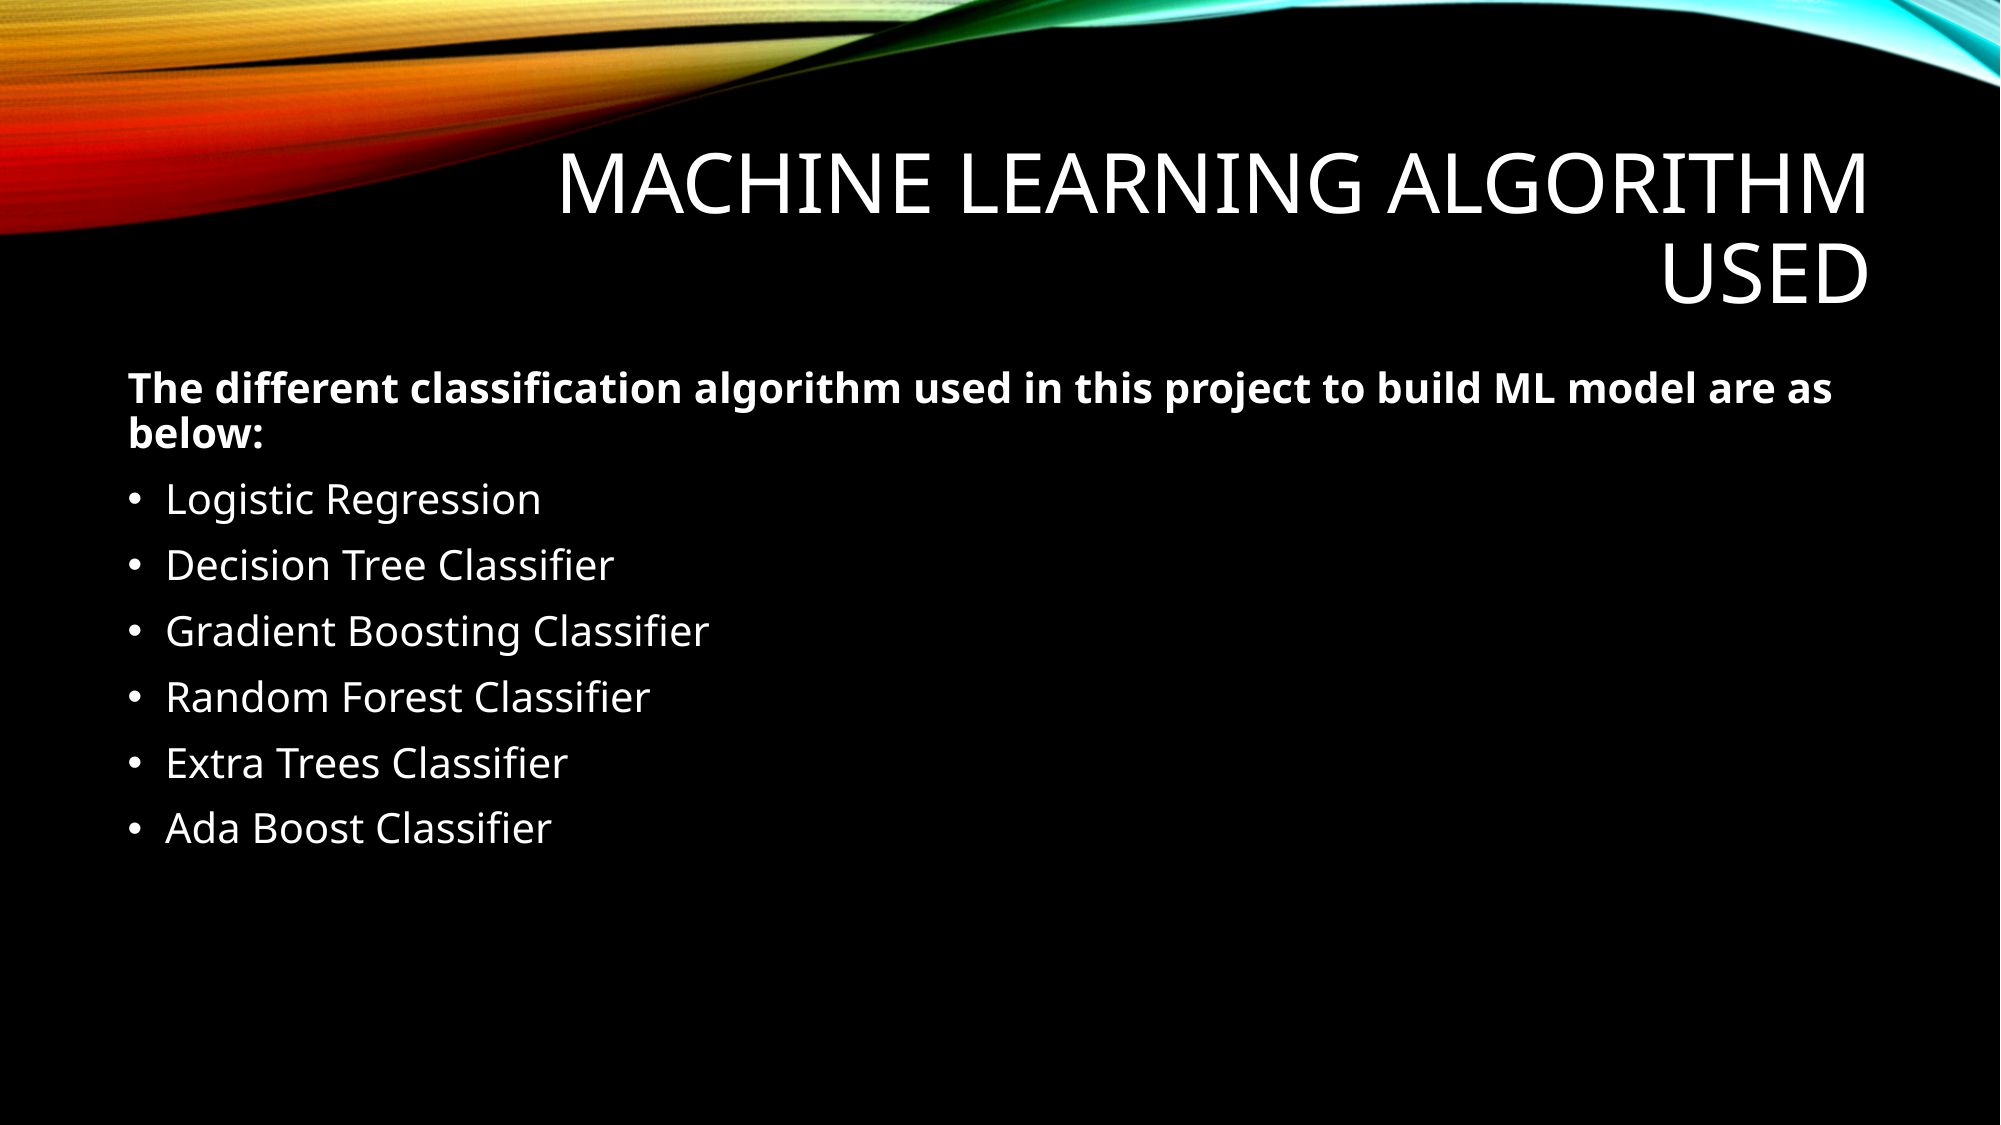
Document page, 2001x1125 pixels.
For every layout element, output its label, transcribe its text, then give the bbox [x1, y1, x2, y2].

picture [0, 0, 2000, 237]
title Machine Learning Algorithm Used [474, 125, 1888, 338]
list The different classification algorithm used in this project to build ML model are as below: Logistic Regression Decision Tree Classifier Gradient Boosting Classifier Random Forest Classifier Extra Trees Classifier Ada Boost Classifier [112, 360, 1888, 1021]
